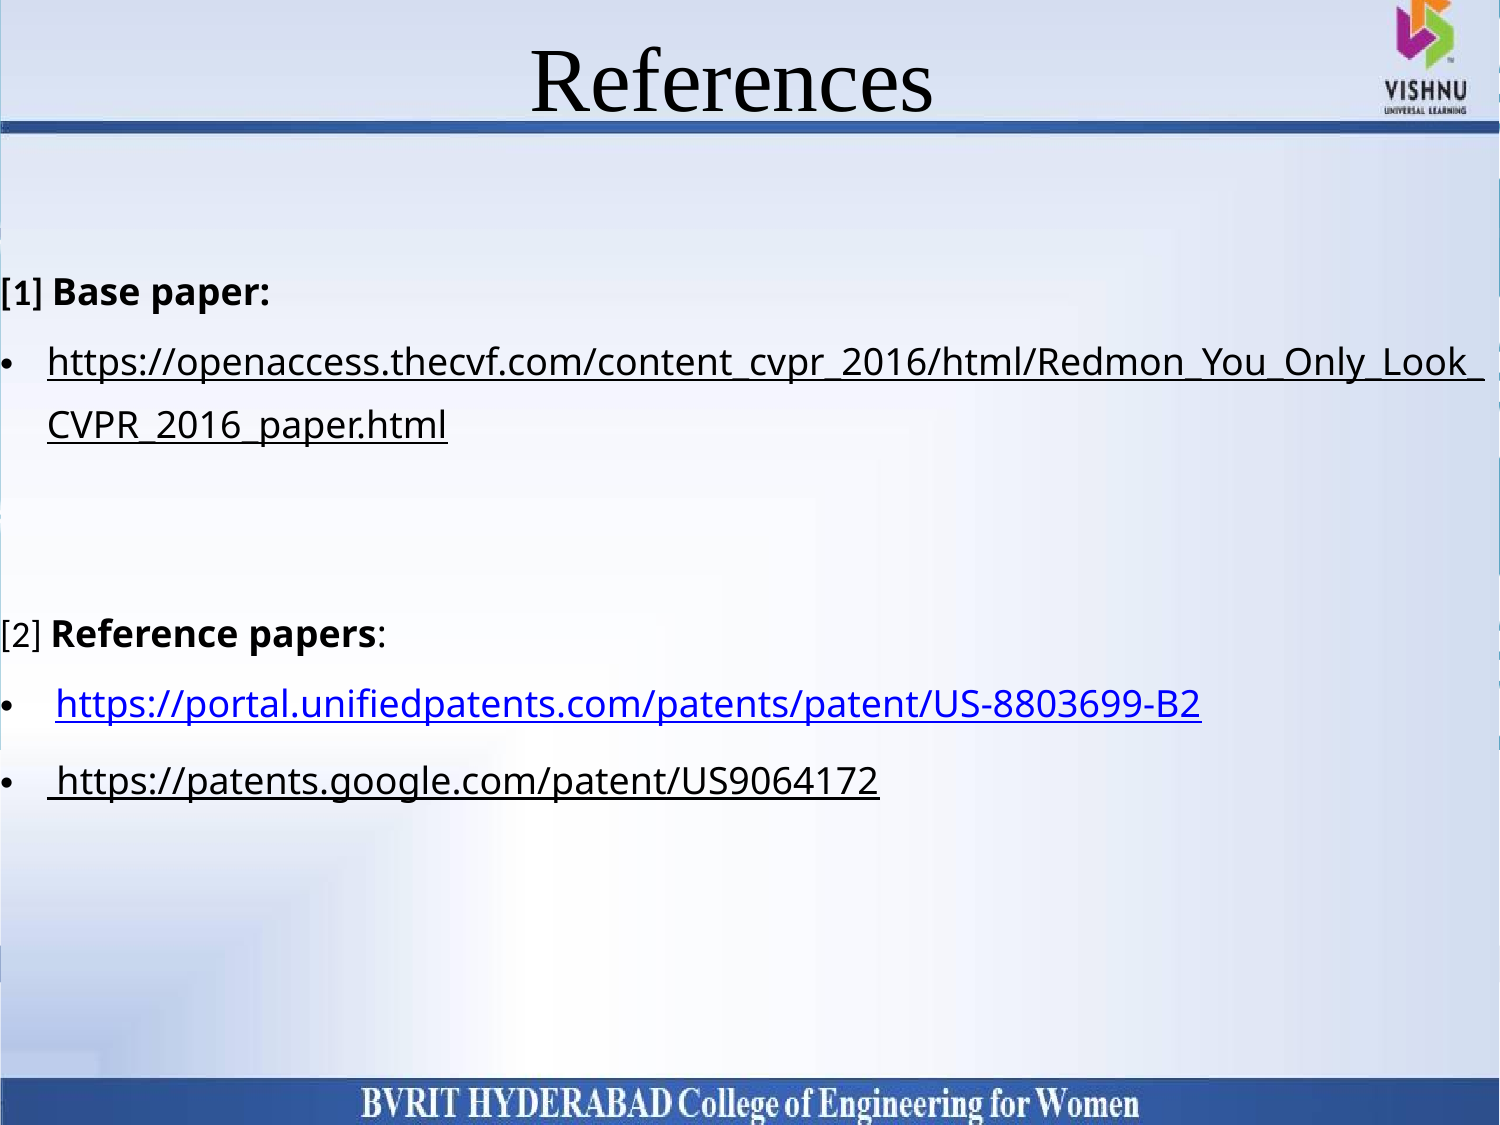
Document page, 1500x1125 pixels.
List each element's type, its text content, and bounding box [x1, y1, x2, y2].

text_box [1] Base paper: https://openaccess.thecvf.com/content_cvpr_2016/html/Redmon_You_Only_Look_CVPR_2016_paper.html [2] Reference papers: https://portal.unifiedpatents.com/patents/patent/US-8803699-B2 https://patents.google.com/patent/US9064172 [0, 0, 1500, 1125]
title References [527, 17, 938, 208]
